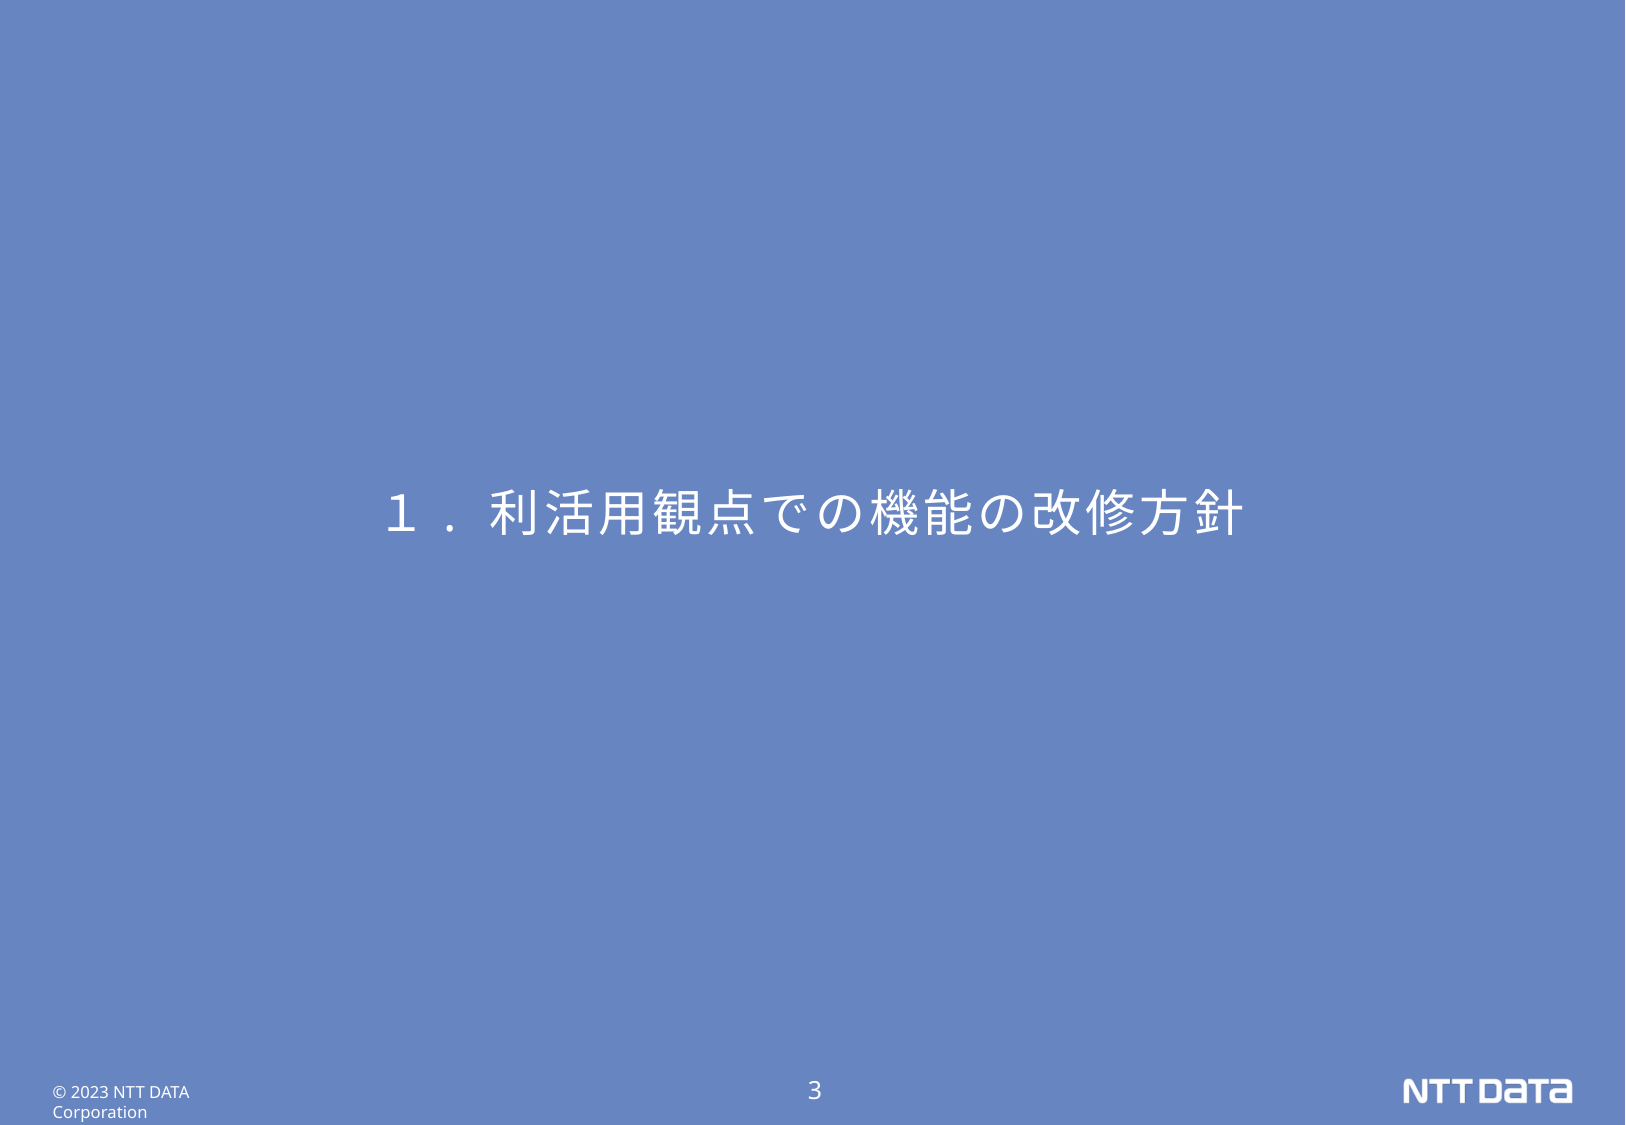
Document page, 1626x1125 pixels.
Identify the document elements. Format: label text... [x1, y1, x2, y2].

title １. 利活用観点での機能の改修方針 [253, 149, 1368, 873]
picture [1391, 1066, 1585, 1116]
